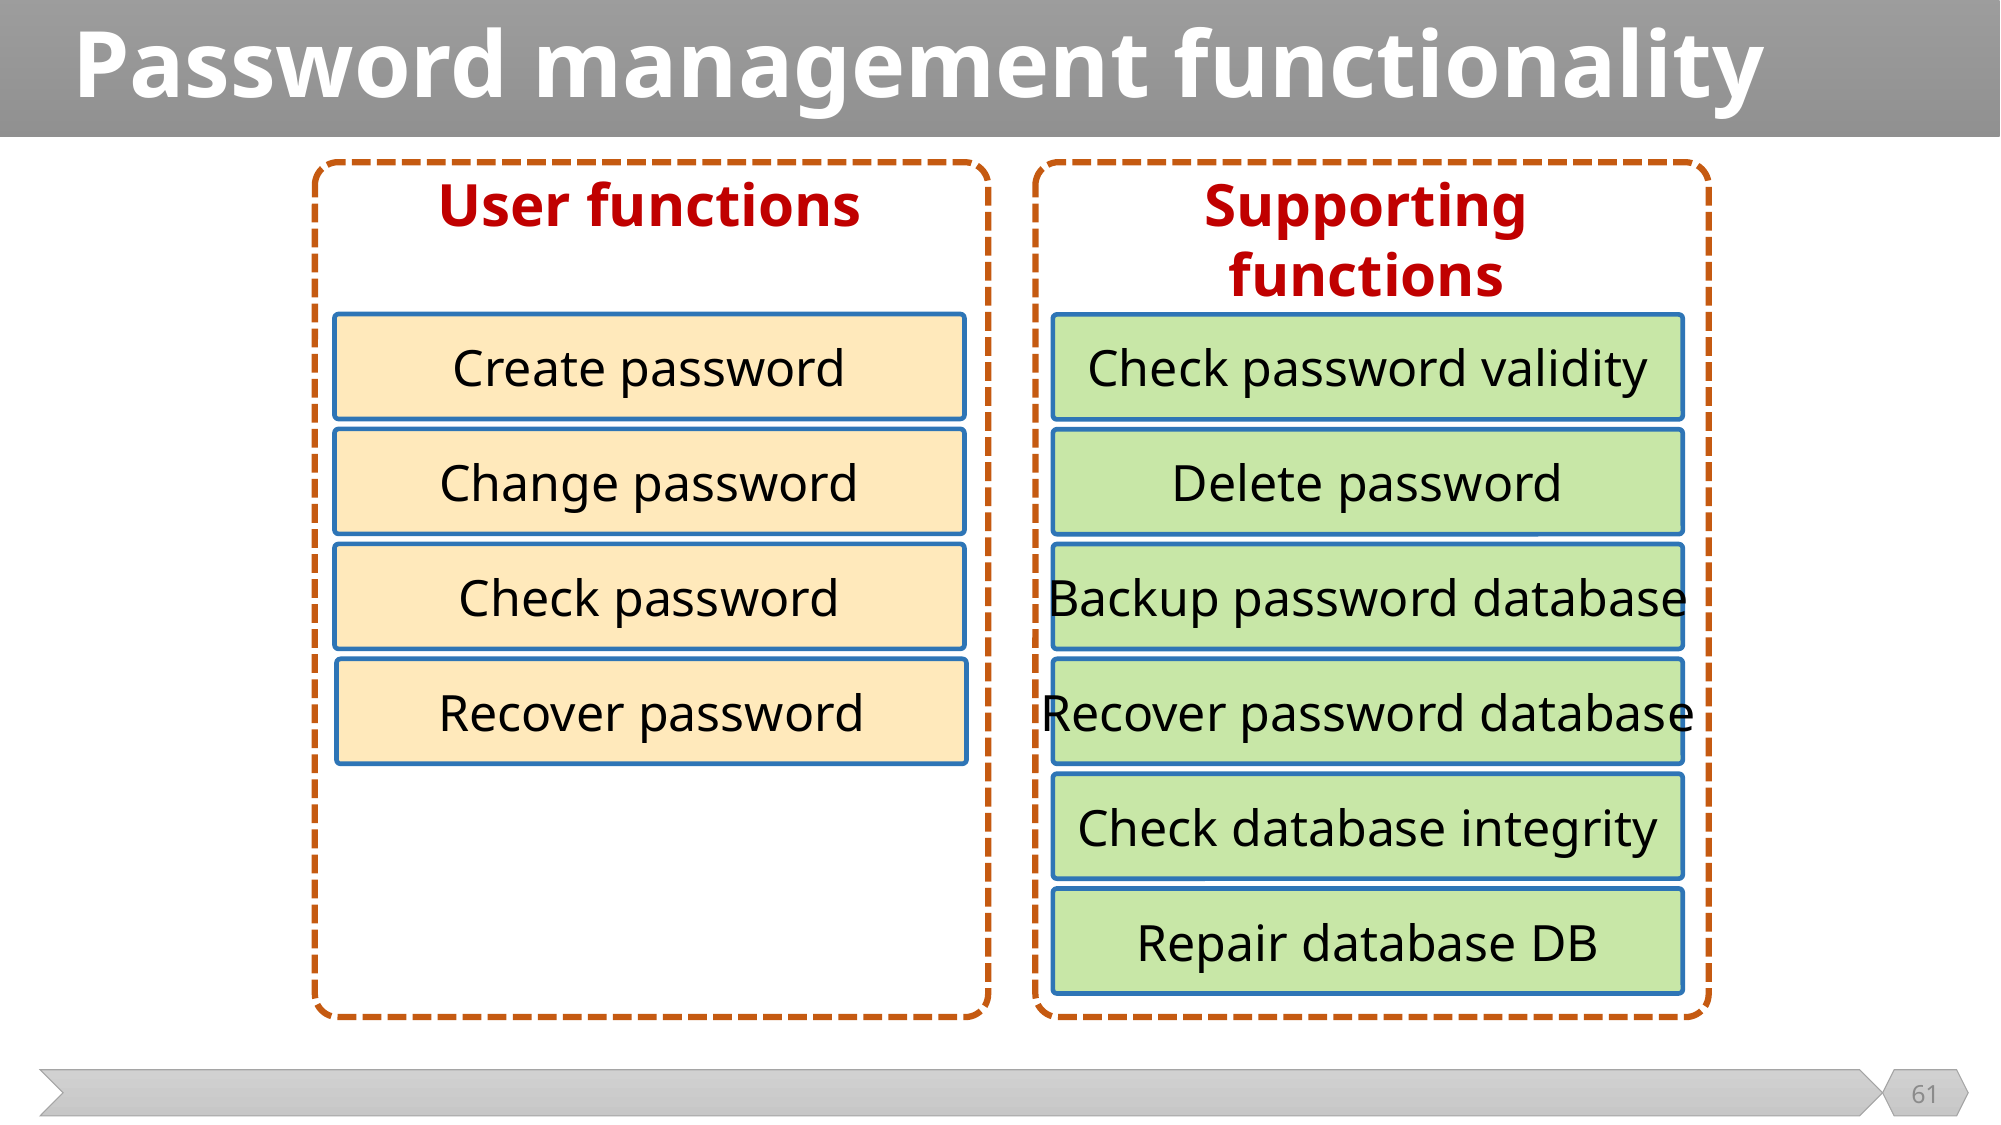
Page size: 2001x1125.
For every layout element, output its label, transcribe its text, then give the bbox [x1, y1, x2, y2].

text_box Repair database DB [1052, 888, 1683, 994]
text_box [1035, 162, 1709, 1018]
text_box Check database integrity [1052, 773, 1683, 879]
title Password management functionality [56, 0, 1969, 137]
text_box [314, 162, 989, 1018]
slide_number 61 [1882, 1065, 1969, 1125]
